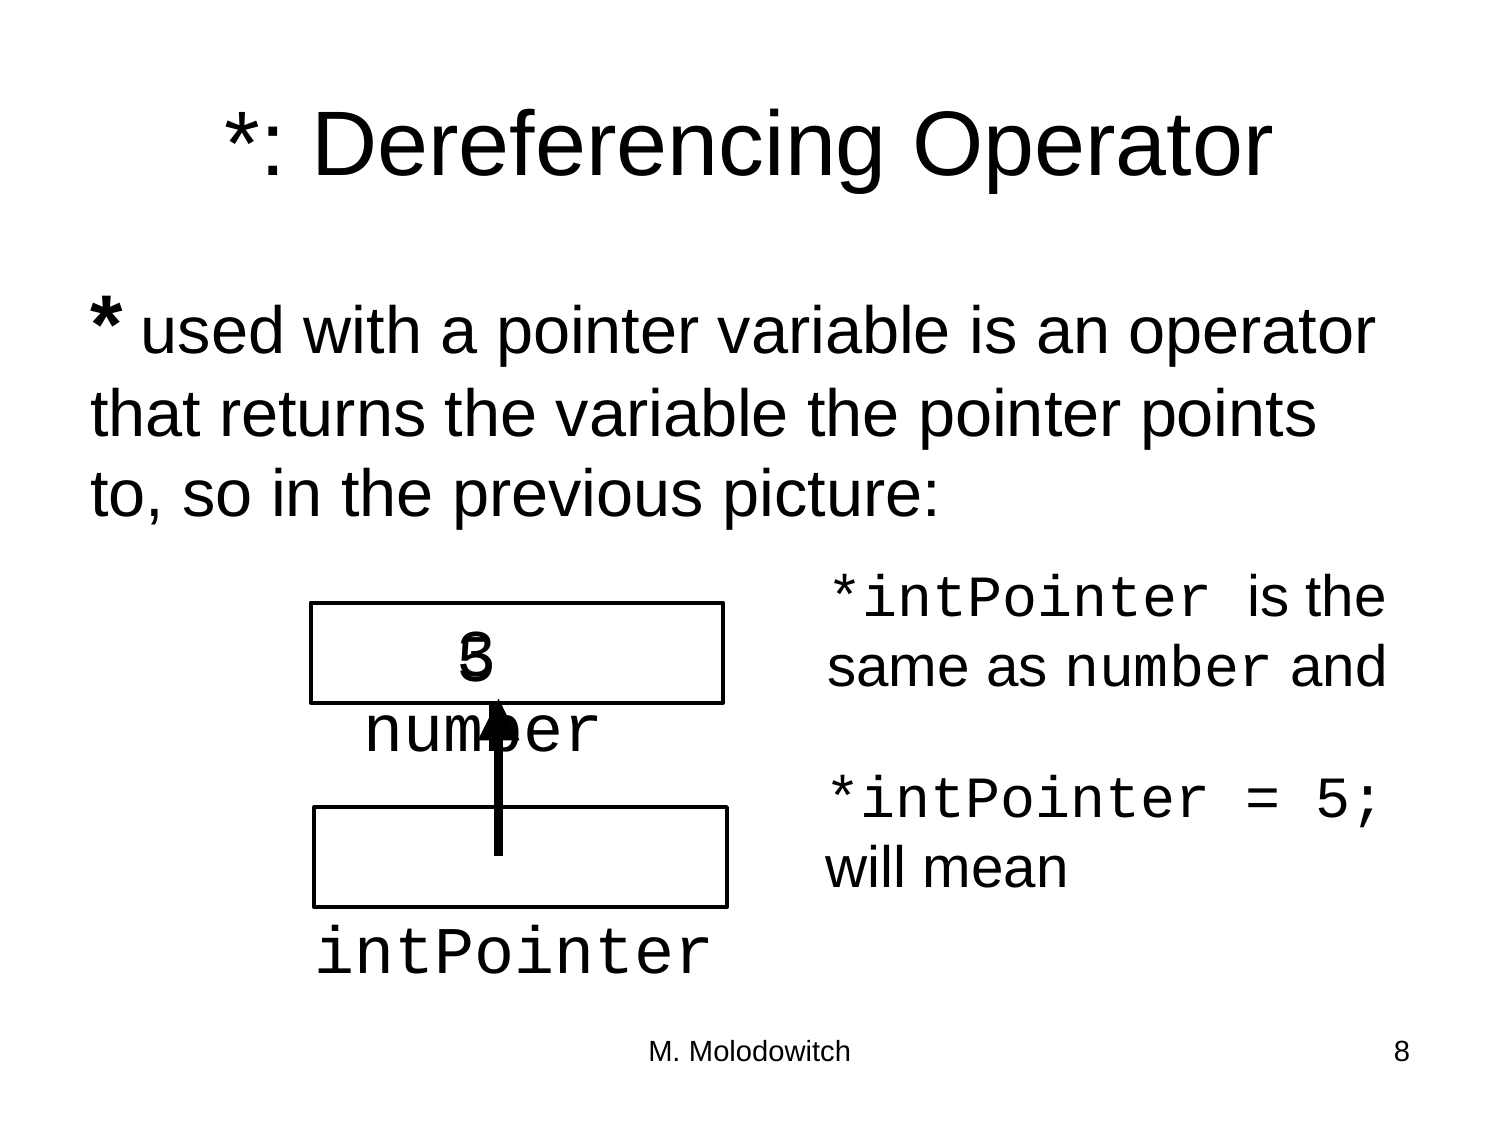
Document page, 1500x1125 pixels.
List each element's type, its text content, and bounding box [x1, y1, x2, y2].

footer M. Molodowitch [512, 1024, 988, 1103]
text_box number [502, 677, 649, 772]
text_box *intPointer = 5; will mean [810, 752, 1436, 907]
text_box [312, 805, 729, 899]
text_box 3 [441, 602, 556, 607]
list * used with a pointer variable is an operator that returns the variable the pointer points to, so in the previous picture: [75, 262, 1425, 1005]
text_box [309, 601, 725, 705]
slide_number 8 [1074, 1024, 1425, 1103]
text_box 5 [441, 607, 556, 703]
text_box *intPointer is the same as number and [812, 550, 1438, 706]
text_box number [348, 677, 495, 772]
title *: Dereferencing Operator [75, 45, 1425, 233]
text_box intPointer [299, 899, 756, 995]
